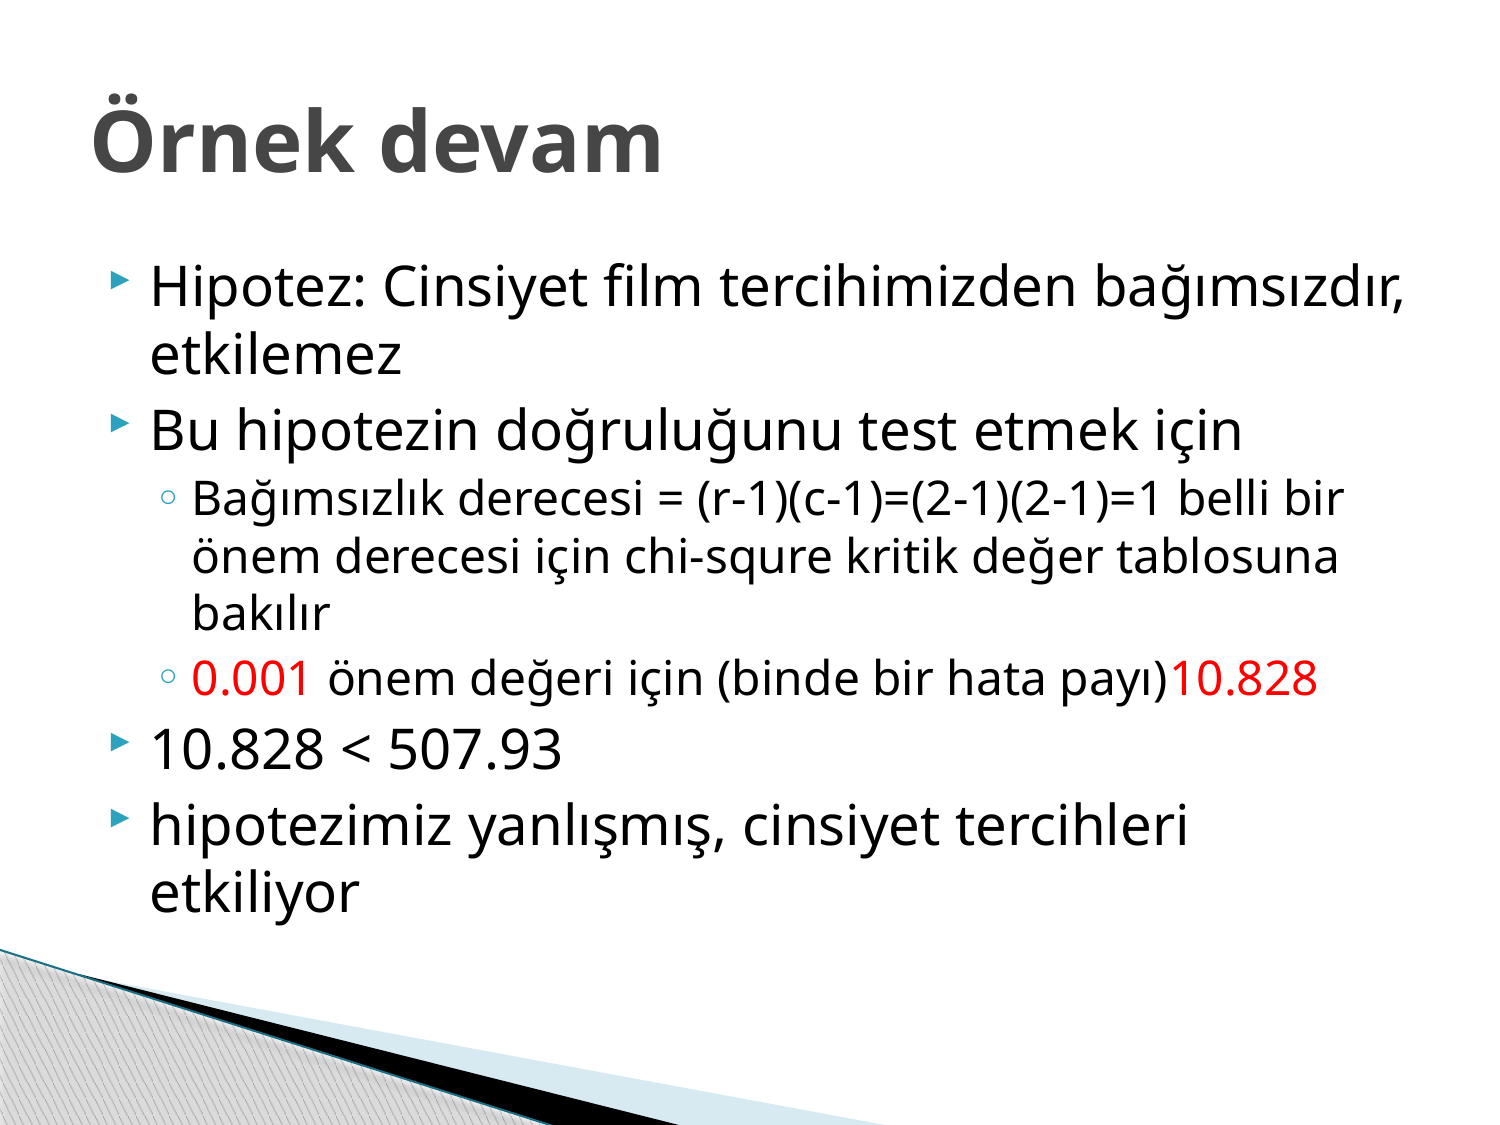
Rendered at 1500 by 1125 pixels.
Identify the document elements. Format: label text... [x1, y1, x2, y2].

list Hipotez: Cinsiyet film tercihimizden bağımsızdır, etkilemez Bu hipotezin doğruluğunu test etmek için Bağımsızlık derecesi = (r-1)(c-1)=(2-1)(2-1)=1 belli bir önem derecesi için chi-squre kritik değer tablosuna bakılır 0.001 önem değeri için (binde bir hata payı)10.828 10.828 < 507.93 hipotezimiz yanlışmış, cinsiyet tercihleri etkiliyor [75, 243, 1425, 986]
title Örnek devam [75, 45, 1425, 233]
